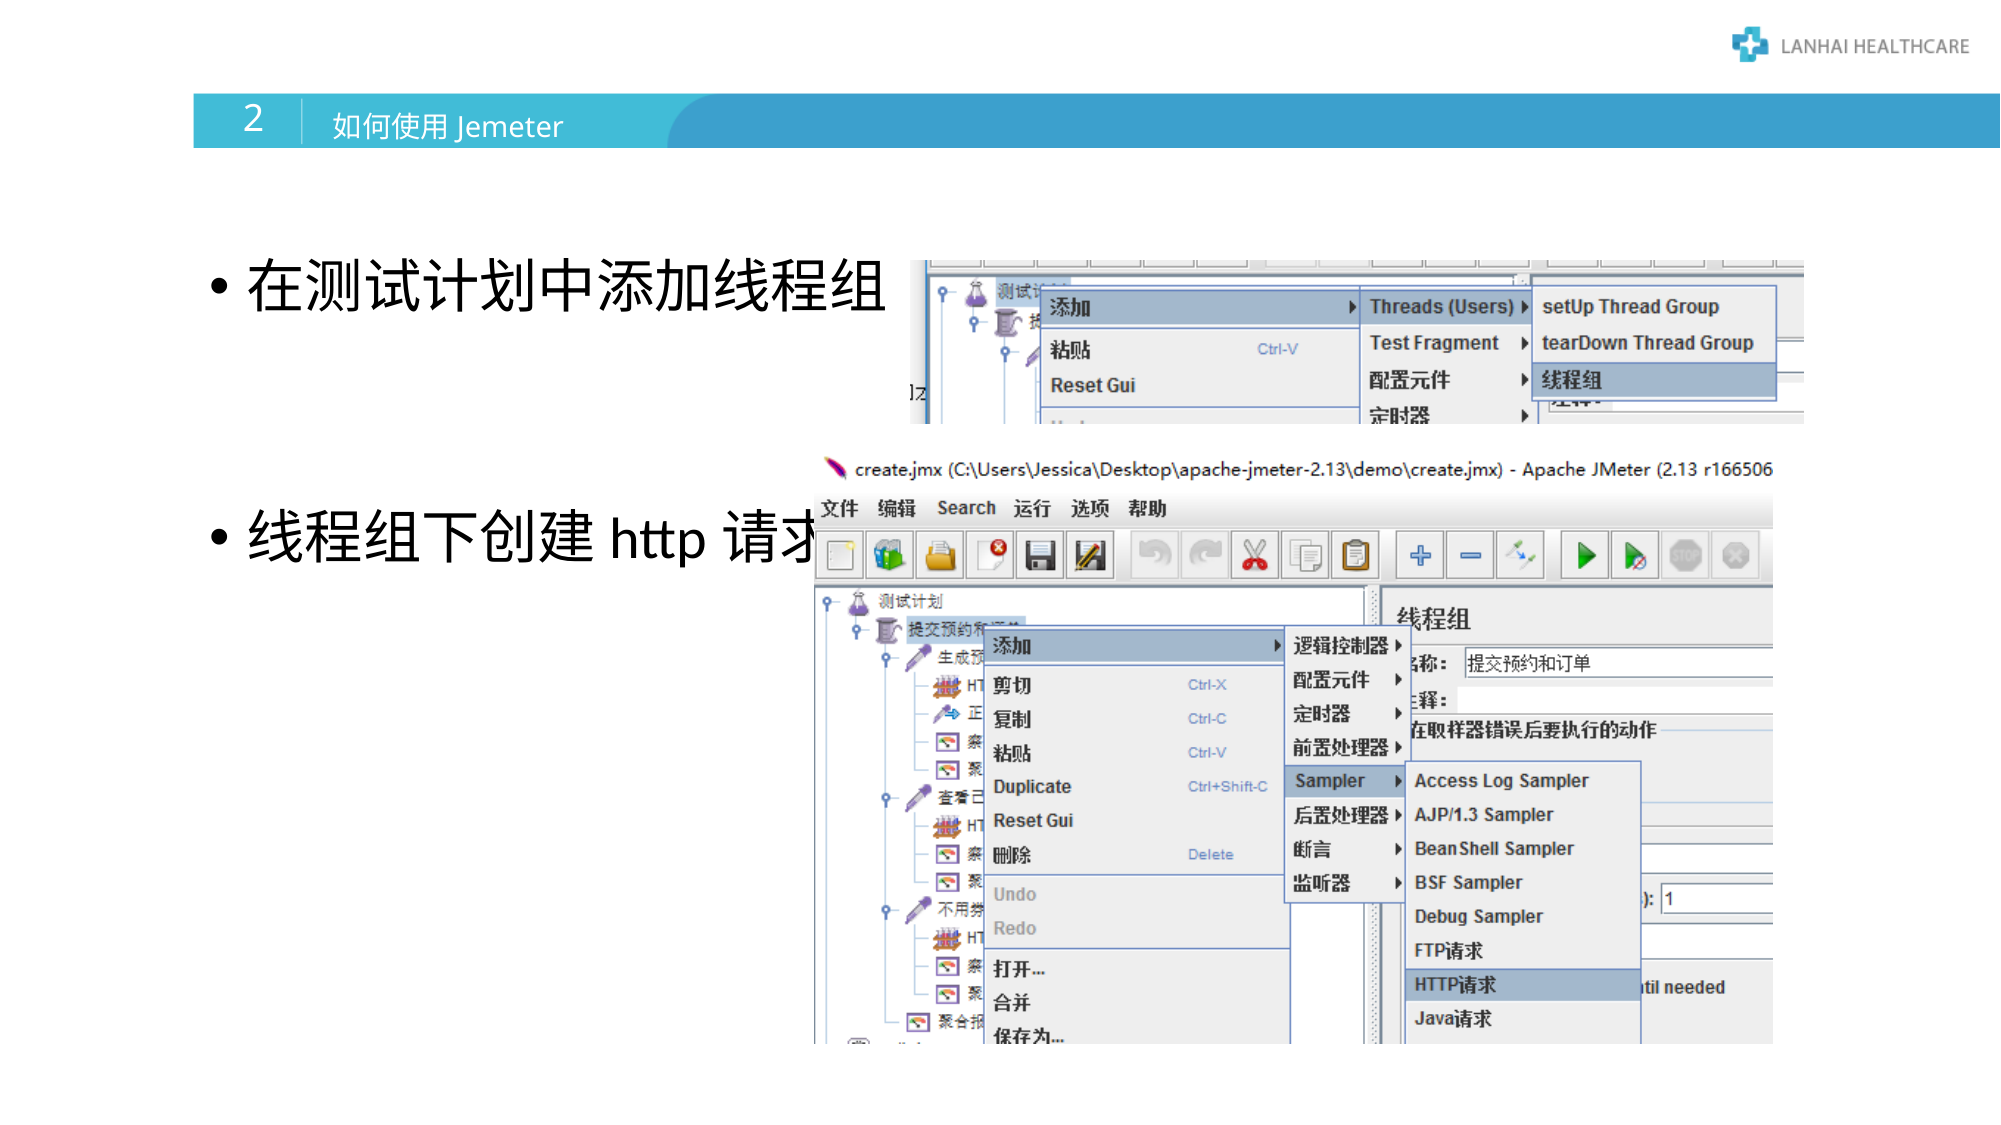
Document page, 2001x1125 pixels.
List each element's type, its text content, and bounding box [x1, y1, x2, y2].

picture [910, 260, 1804, 424]
text_box 在测试计划中添加线程组 线程组下创建http请求 [194, 249, 1920, 964]
picture [814, 448, 1773, 1044]
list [0, 0, 2000, 148]
